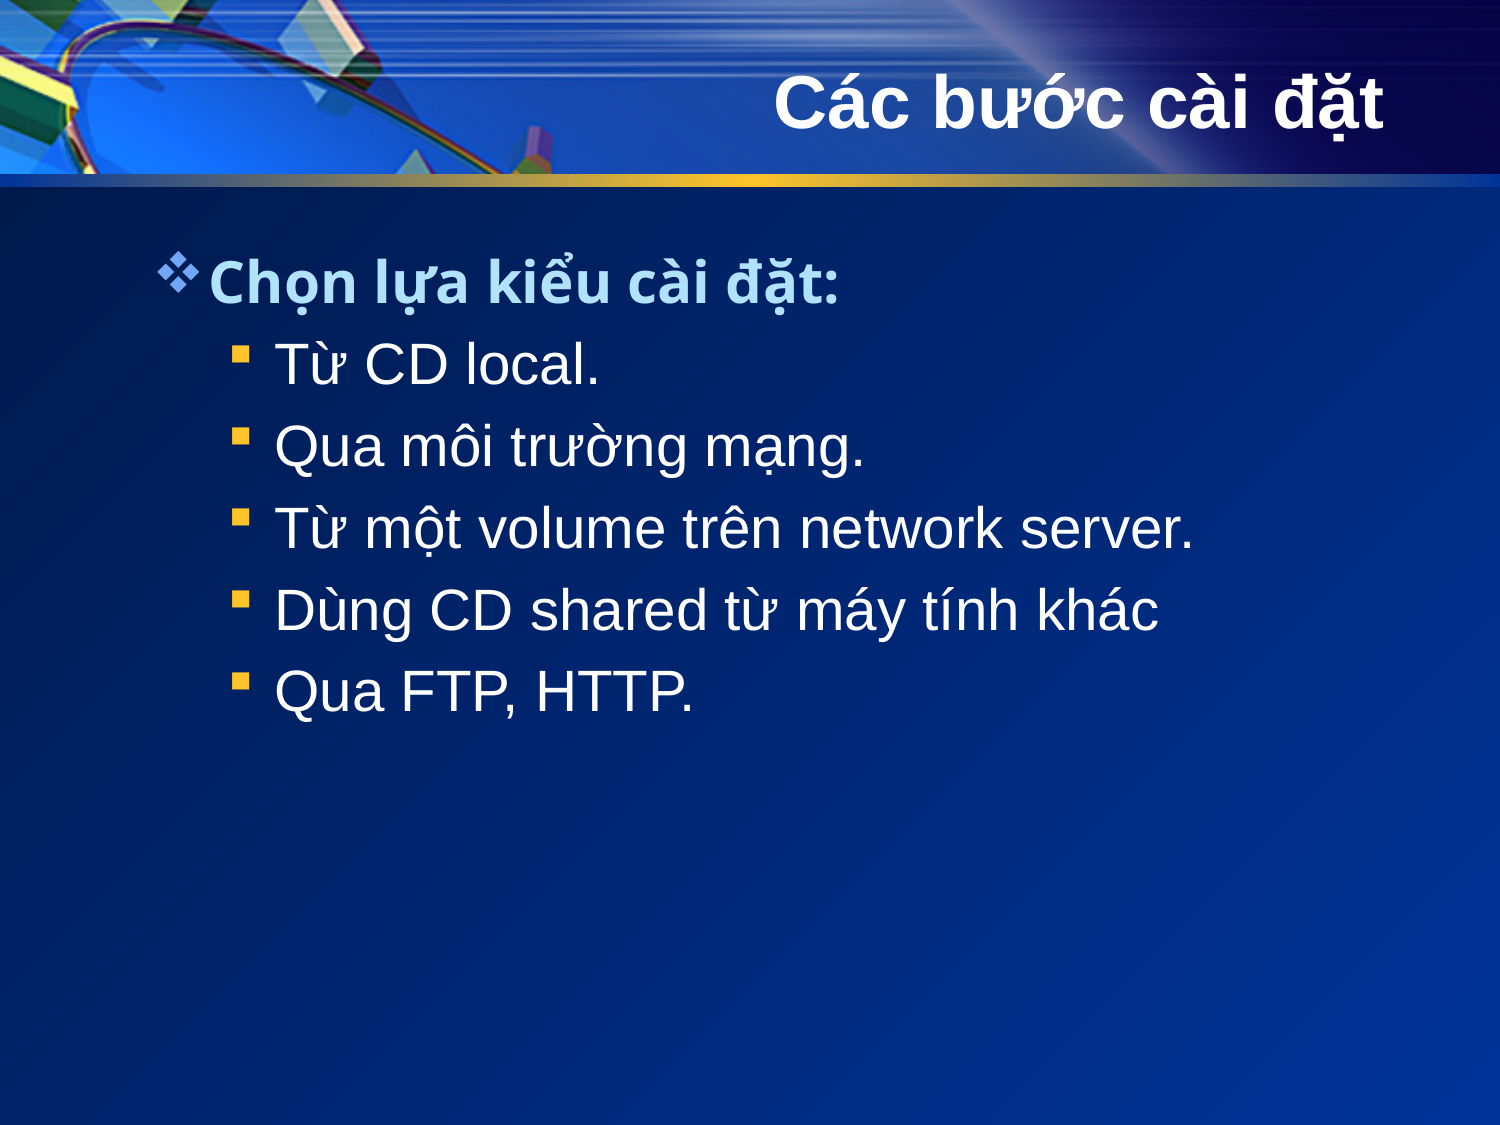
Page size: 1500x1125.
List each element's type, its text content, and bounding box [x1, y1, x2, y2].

picture [0, 0, 1500, 175]
title Các bước cài đặt [162, 52, 1401, 145]
list Chọn lựa kiểu cài đặt: Từ CD local. Qua môi trường mạng. Từ một volume trên network server. Dùng CD shared từ máy tính khác Qua FTP, HTTP. [137, 237, 1426, 1063]
